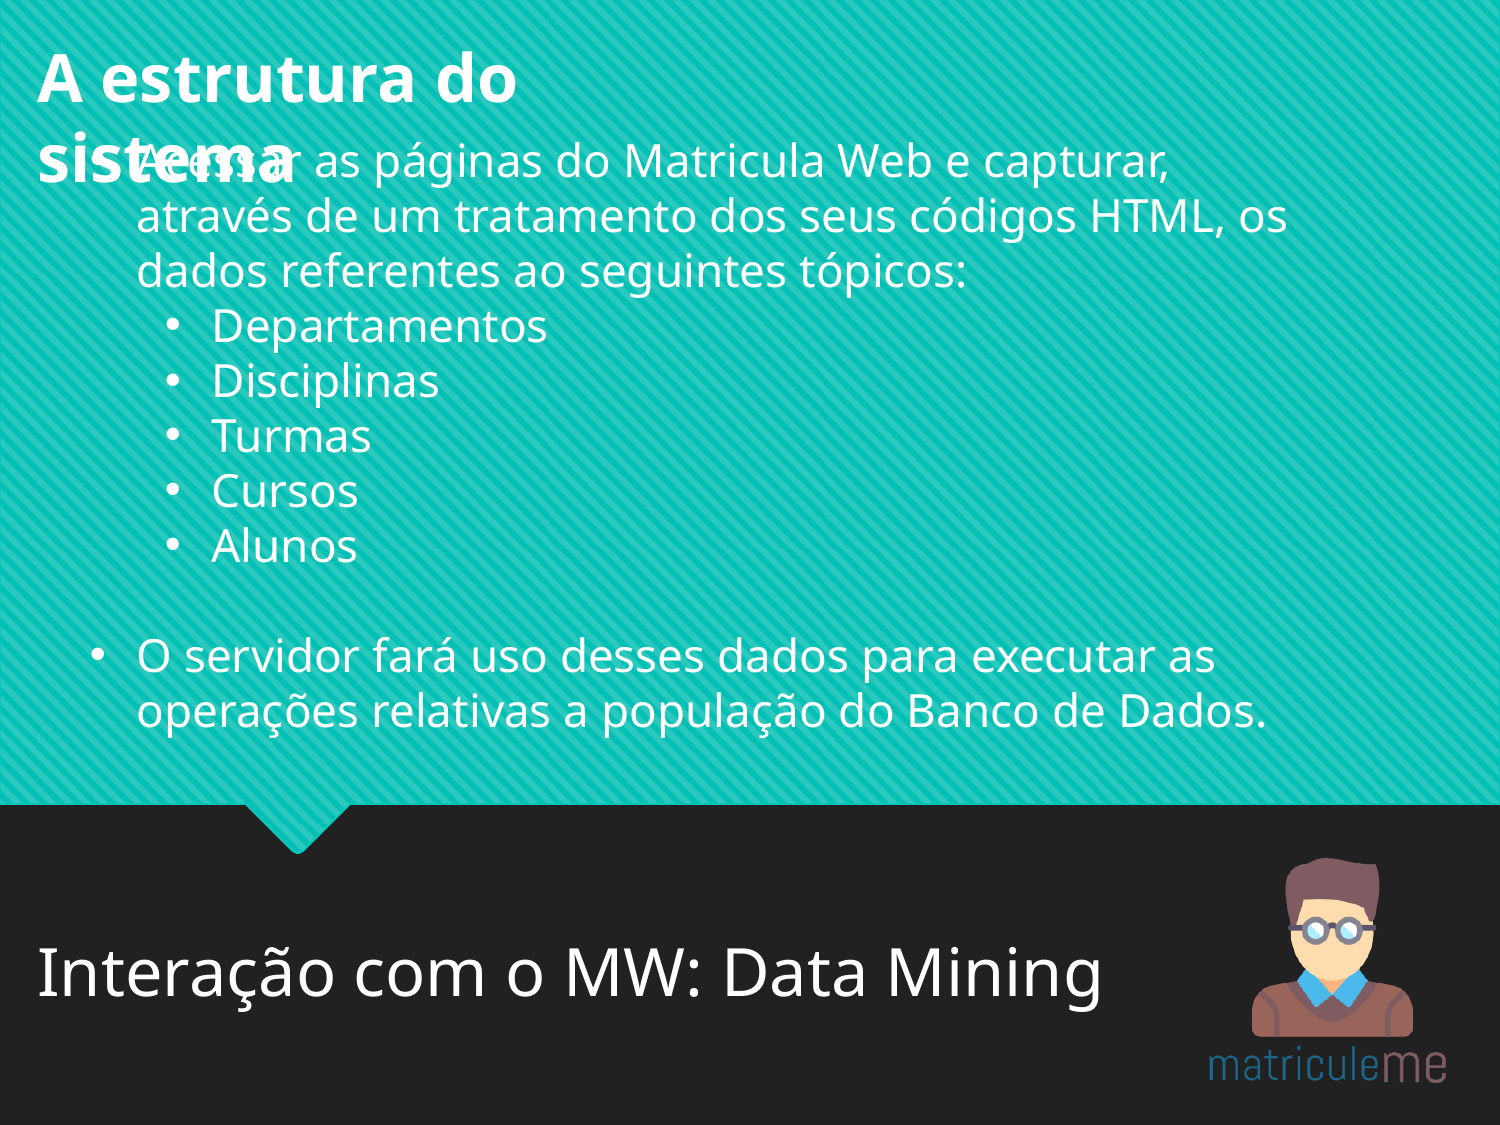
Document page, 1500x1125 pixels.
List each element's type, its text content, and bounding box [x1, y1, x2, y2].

picture [1208, 858, 1446, 1083]
text_box A estrutura do sistema [22, 28, 788, 124]
text_box Acessar as páginas do Matricula Web e capturar, através de um tratamento dos seus códigos HTML, os dados referentes ao seguintes tópicos: Departamentos Disciplinas Turmas Cursos Alunos O servidor fará uso desses dados para executar as operações relativas a população do Banco de Dados. [0, 124, 1353, 744]
text_box Interação com o MW: Data Mining [22, 922, 1208, 1018]
